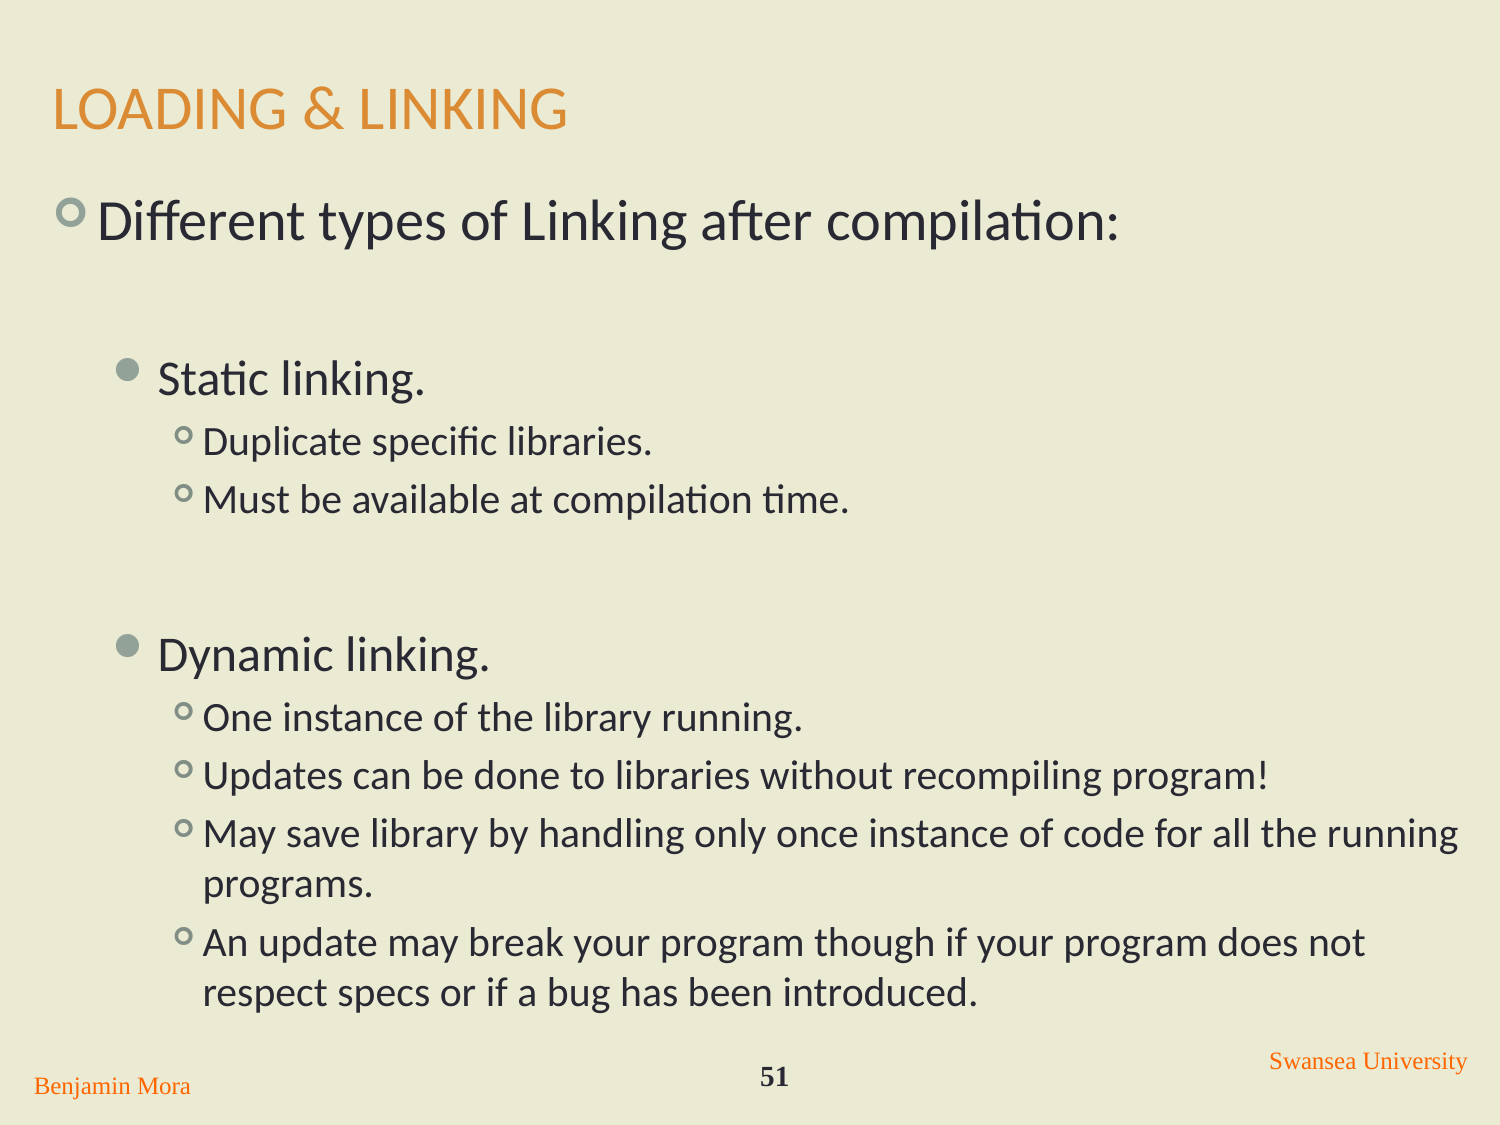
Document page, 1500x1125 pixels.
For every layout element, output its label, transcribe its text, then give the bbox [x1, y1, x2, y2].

title Loading & Linking [37, 12, 1463, 150]
text_box Benjamin Mora [12, 1062, 213, 1108]
text_box Swansea University [1249, 1037, 1488, 1083]
text_box 51 [675, 1049, 875, 1100]
list Different types of Linking after compilation: Static linking. Duplicate specific libraries. Must be available at compilation time. Dynamic linking. One instance of the library running. Updates can be done to libraries without recompiling program! May save library by handling only once instance of code for all the running programs. An update may break your program though if your program does not respect specs or if a bug has been introduced. [37, 174, 1488, 1038]
